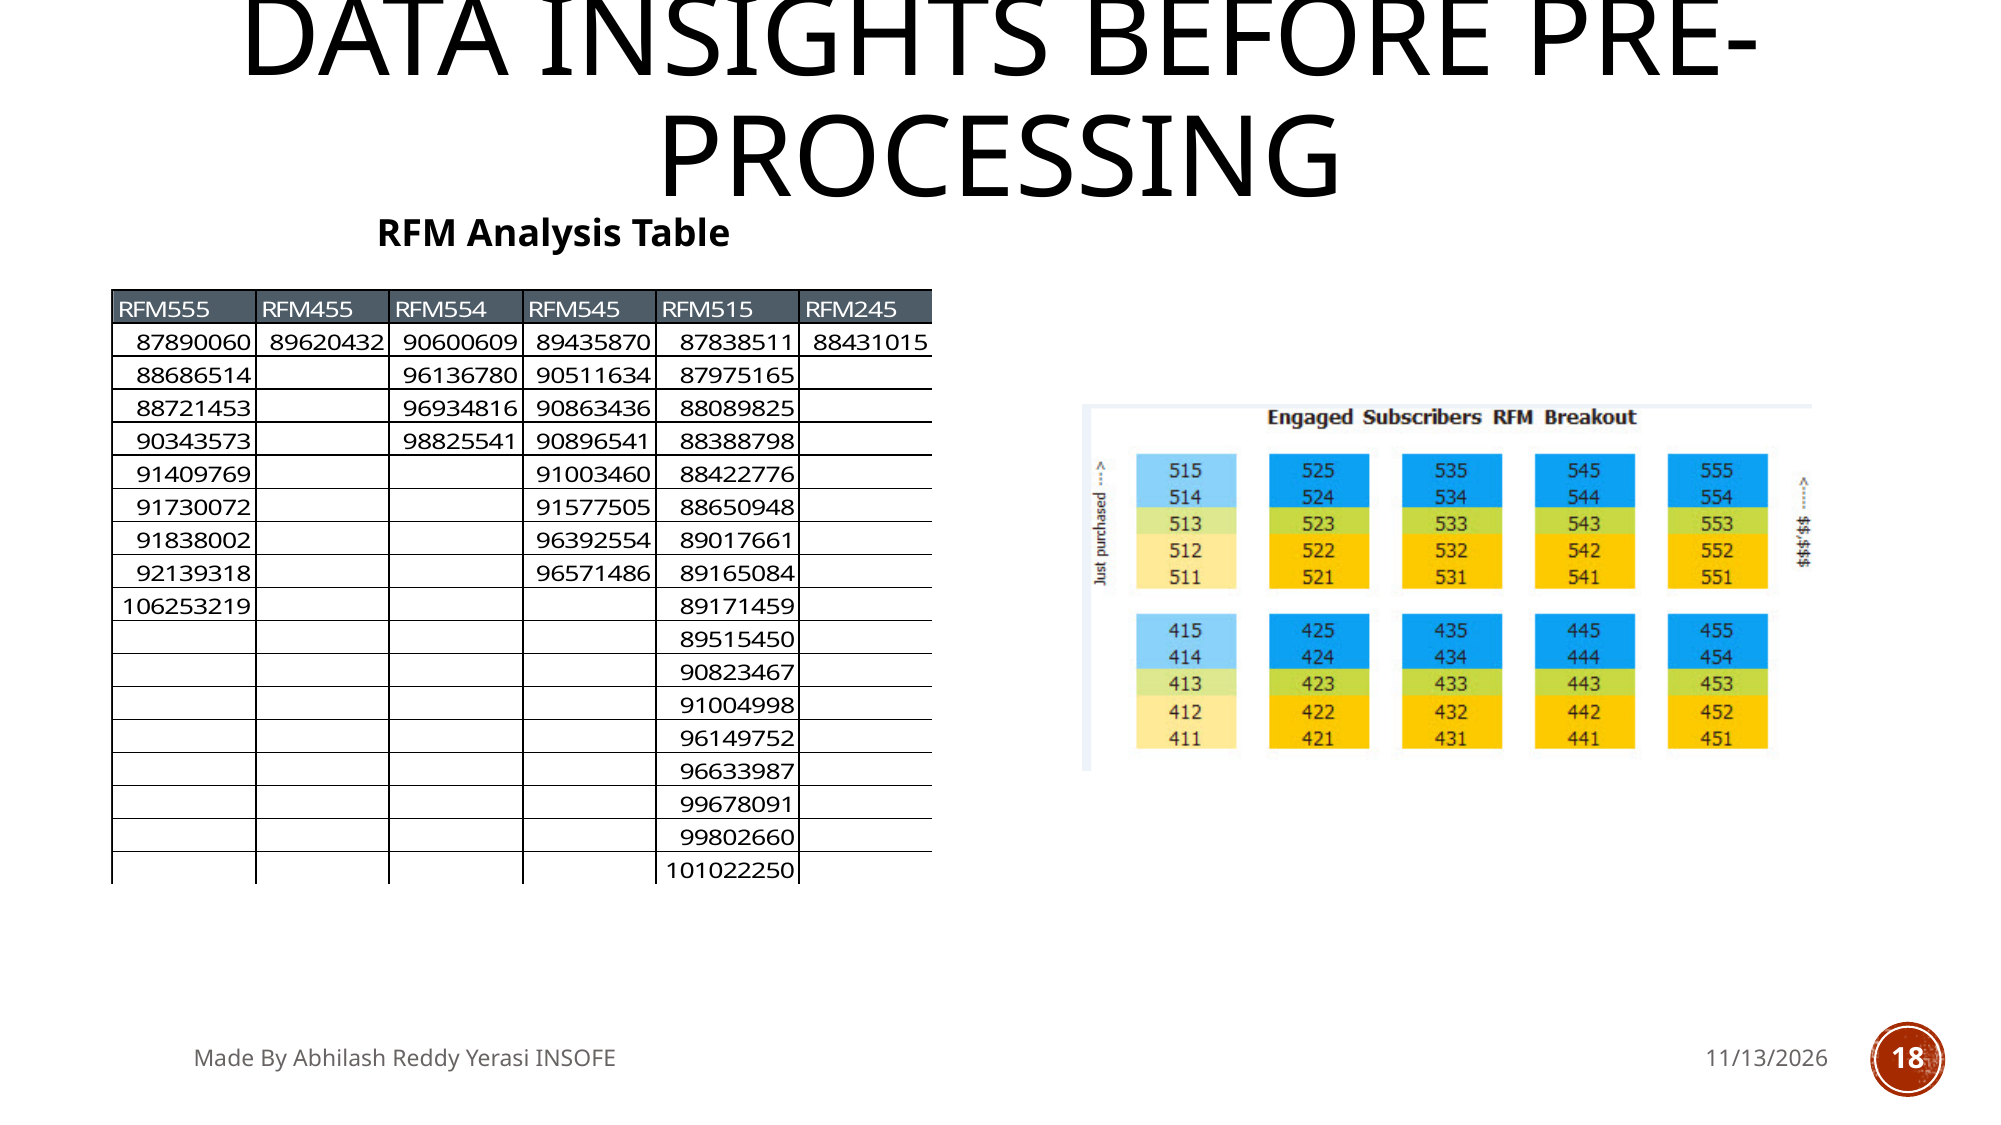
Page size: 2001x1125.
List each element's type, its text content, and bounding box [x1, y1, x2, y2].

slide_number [1306, 1028, 1844, 1089]
text_box RFM Analysis Table [286, 201, 822, 262]
picture [111, 289, 933, 885]
title Data Insights Before Pre-Processing [0, 33, 2000, 165]
list [37, 121, 1961, 1023]
footer Made By Abhilash Reddy Yerasi INSOFE [178, 1028, 1217, 1089]
slide_number 18 [1855, 1028, 1961, 1089]
picture [1082, 404, 1812, 771]
